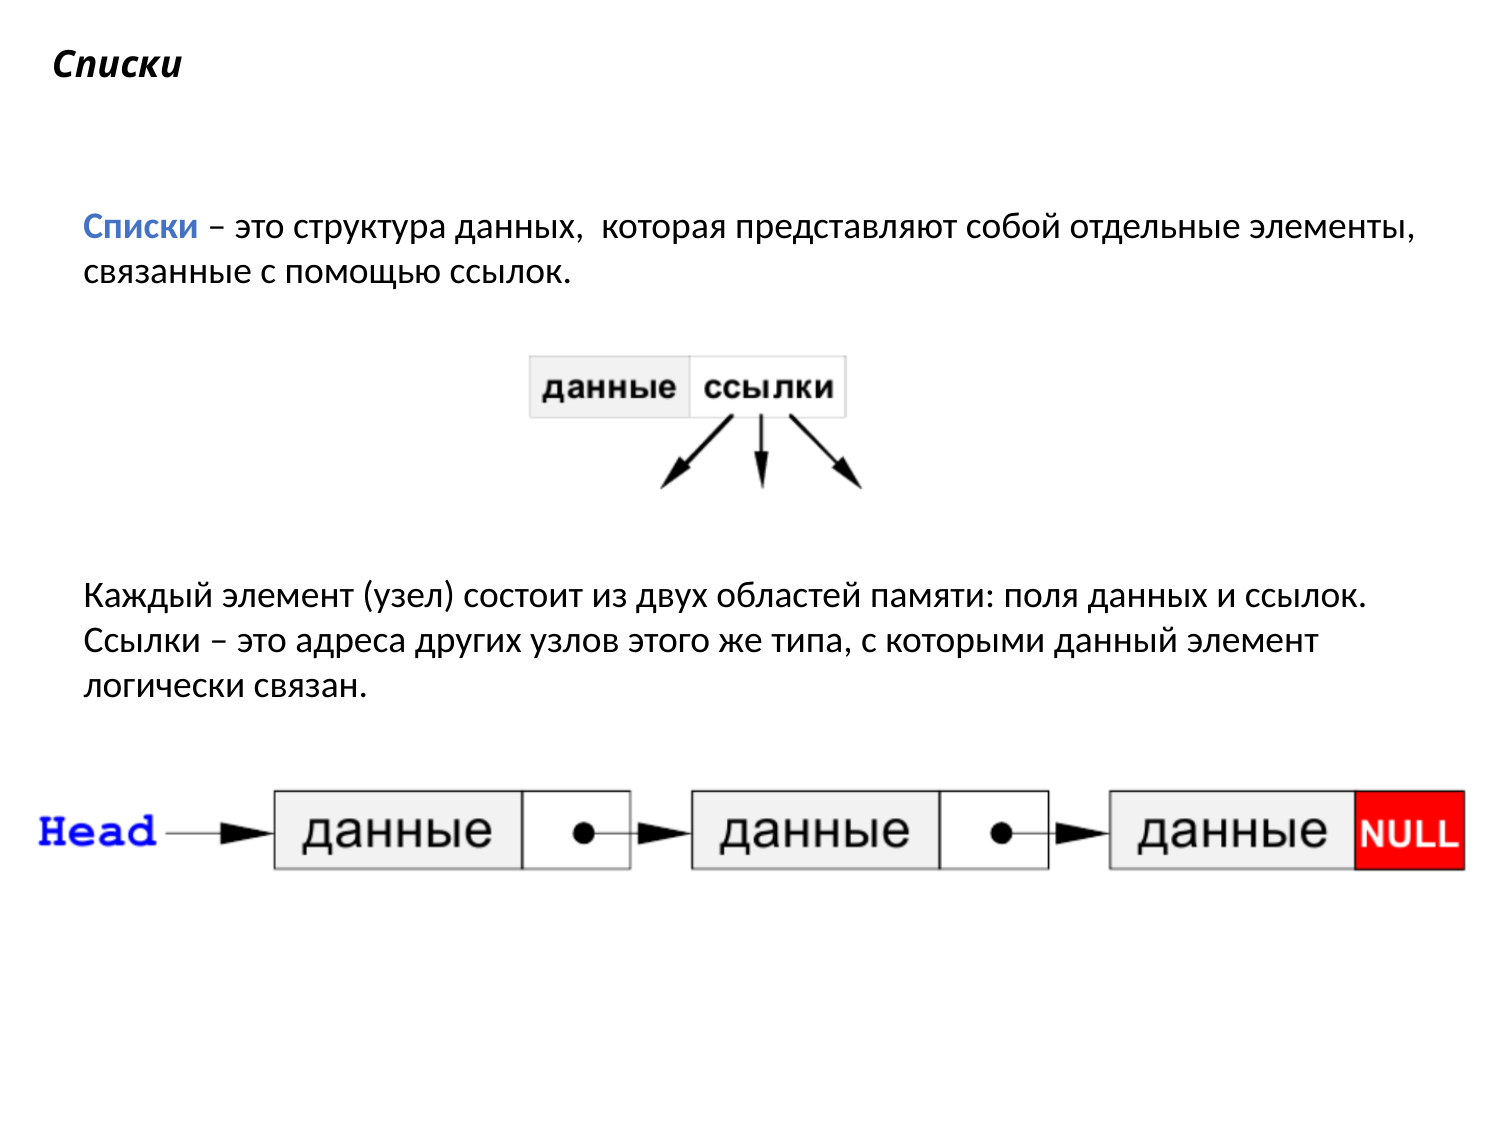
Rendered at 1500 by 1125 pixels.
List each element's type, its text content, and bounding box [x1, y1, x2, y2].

picture [512, 306, 889, 511]
picture [10, 745, 1490, 905]
text_box Каждый элемент (узел) состоит из двух областей памяти: поля данных и ссылок. Ссылки – это адреса других узлов этого же типа, с которыми данный элемент логически связан. [68, 562, 1407, 713]
text_box Списки [37, 32, 988, 93]
text_box Списки – это структура данных, которая представляют собой отдельные элементы, связанные с помощью ссылок. [68, 194, 1434, 299]
